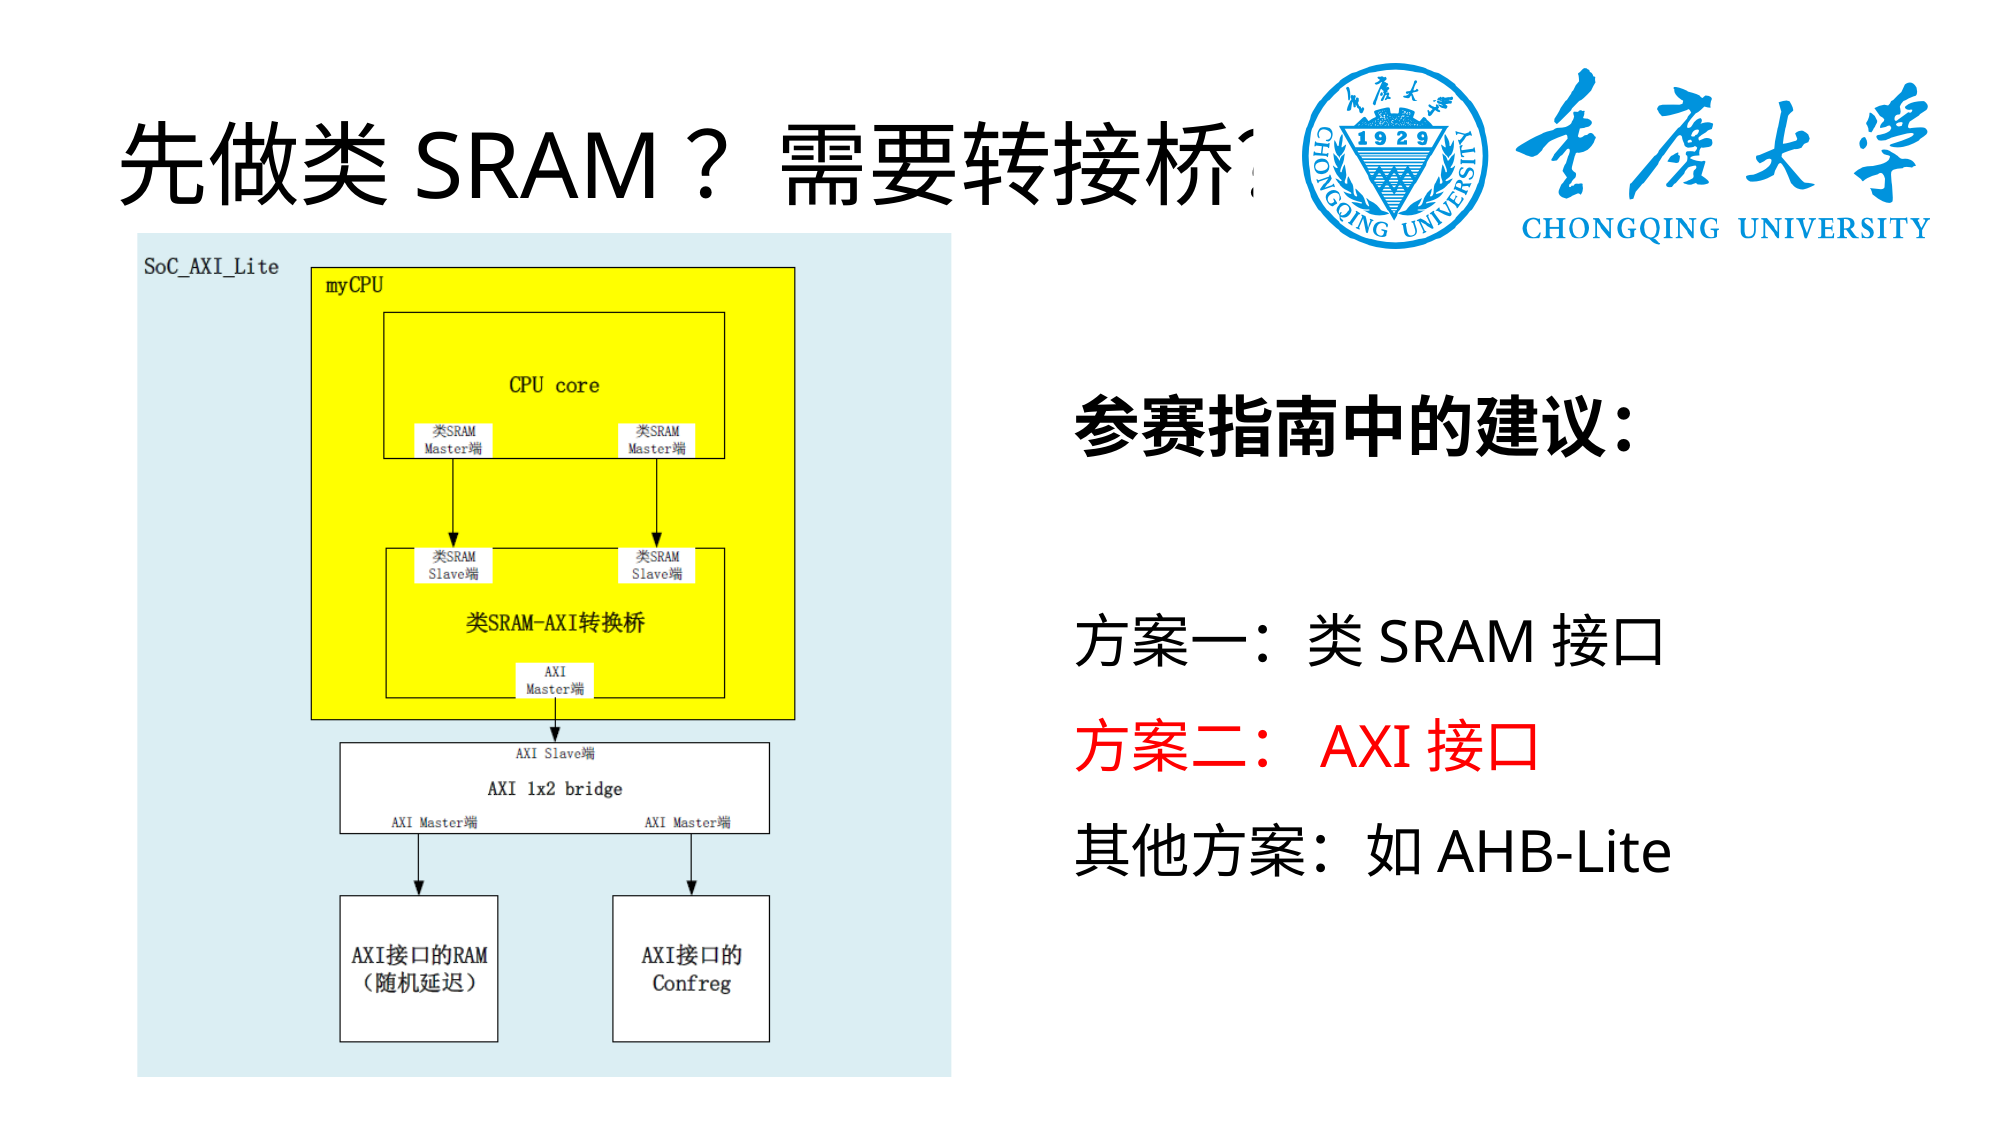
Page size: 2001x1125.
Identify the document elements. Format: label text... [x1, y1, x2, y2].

picture [1253, 0, 1978, 278]
title 先做类SRAM？需要转接桥？ [101, 59, 1253, 278]
text_box 参赛指南中的建议： 方案一：类SRAM接口 方案二：AXI接口 其他方案：如AHB-Lite [1059, 337, 1863, 892]
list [137, 233, 952, 1078]
